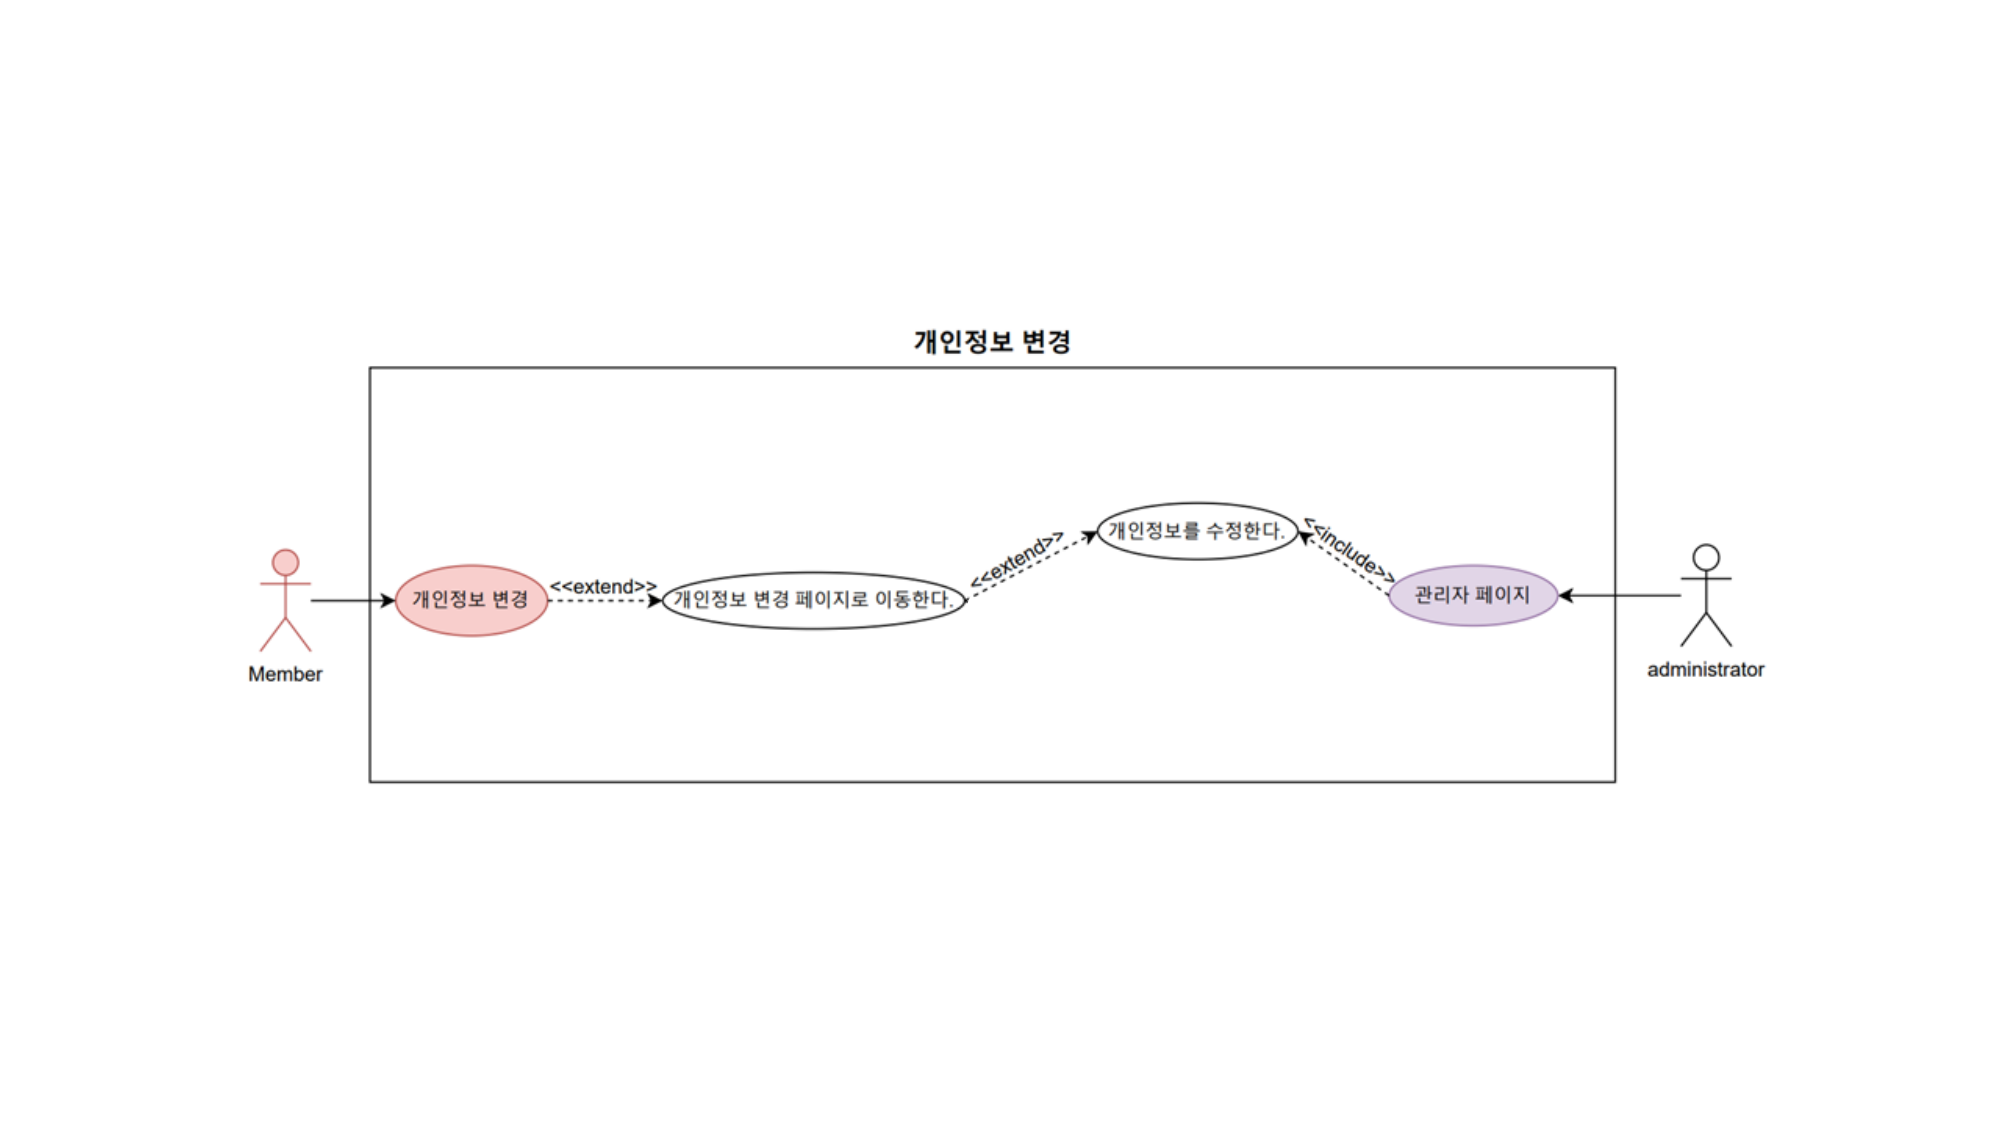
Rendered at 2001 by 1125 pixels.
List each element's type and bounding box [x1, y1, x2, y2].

picture [192, 296, 1808, 829]
